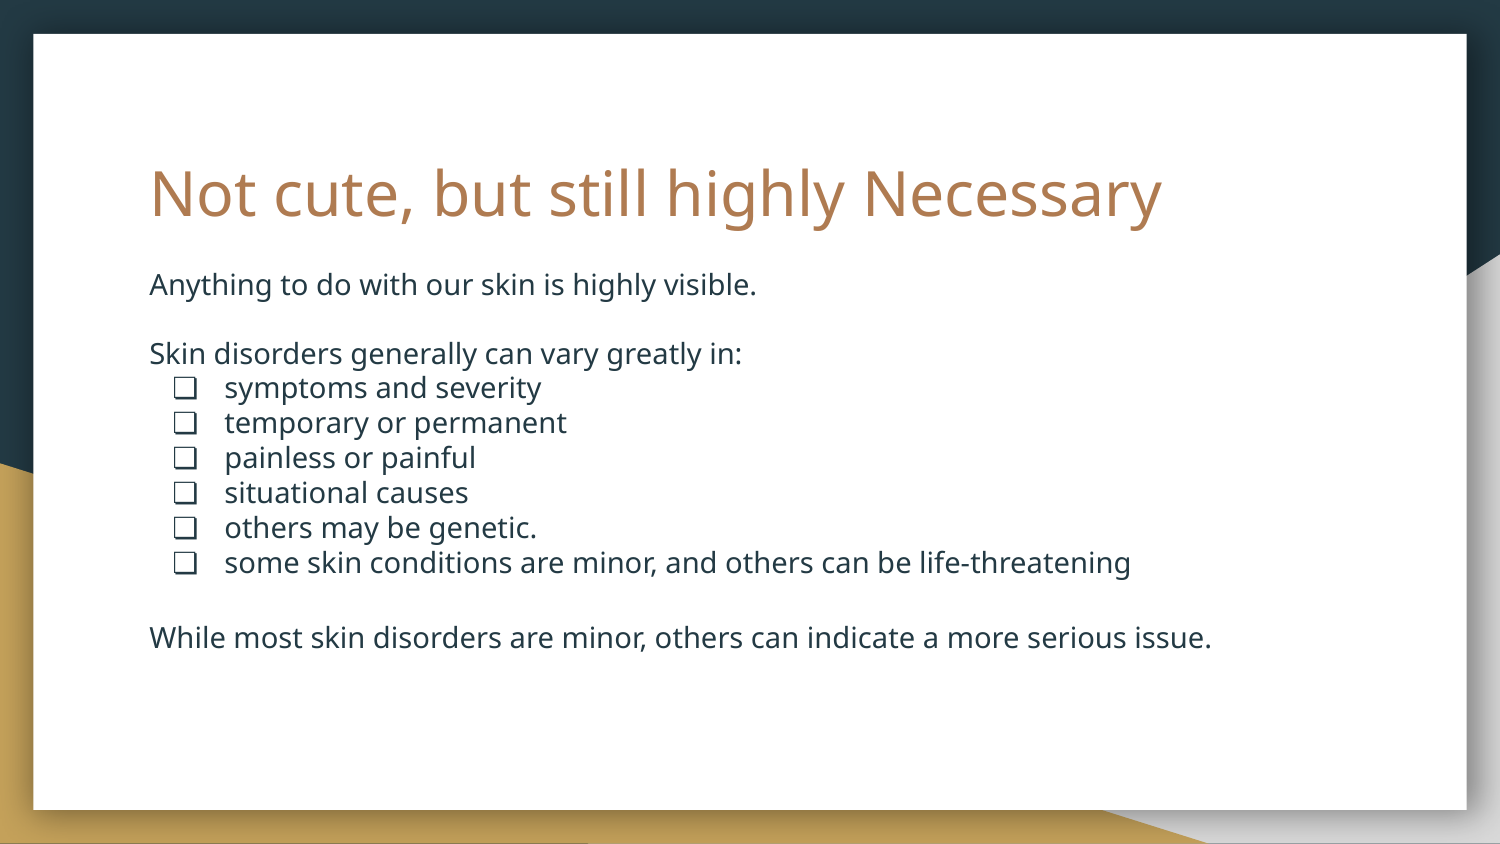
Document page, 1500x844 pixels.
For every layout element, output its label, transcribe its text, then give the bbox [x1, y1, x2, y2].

list Anything to do with our skin is highly visible. Skin disorders generally can vary greatly in: symptoms and severity temporary or permanent painless or painful situational causes others may be genetic. some skin conditions are minor, and others can be life-threatening While most skin disorders are minor, others can indicate a more serious issue. [134, 251, 1366, 729]
title Not cute, but still highly Necessary [134, 138, 1366, 251]
